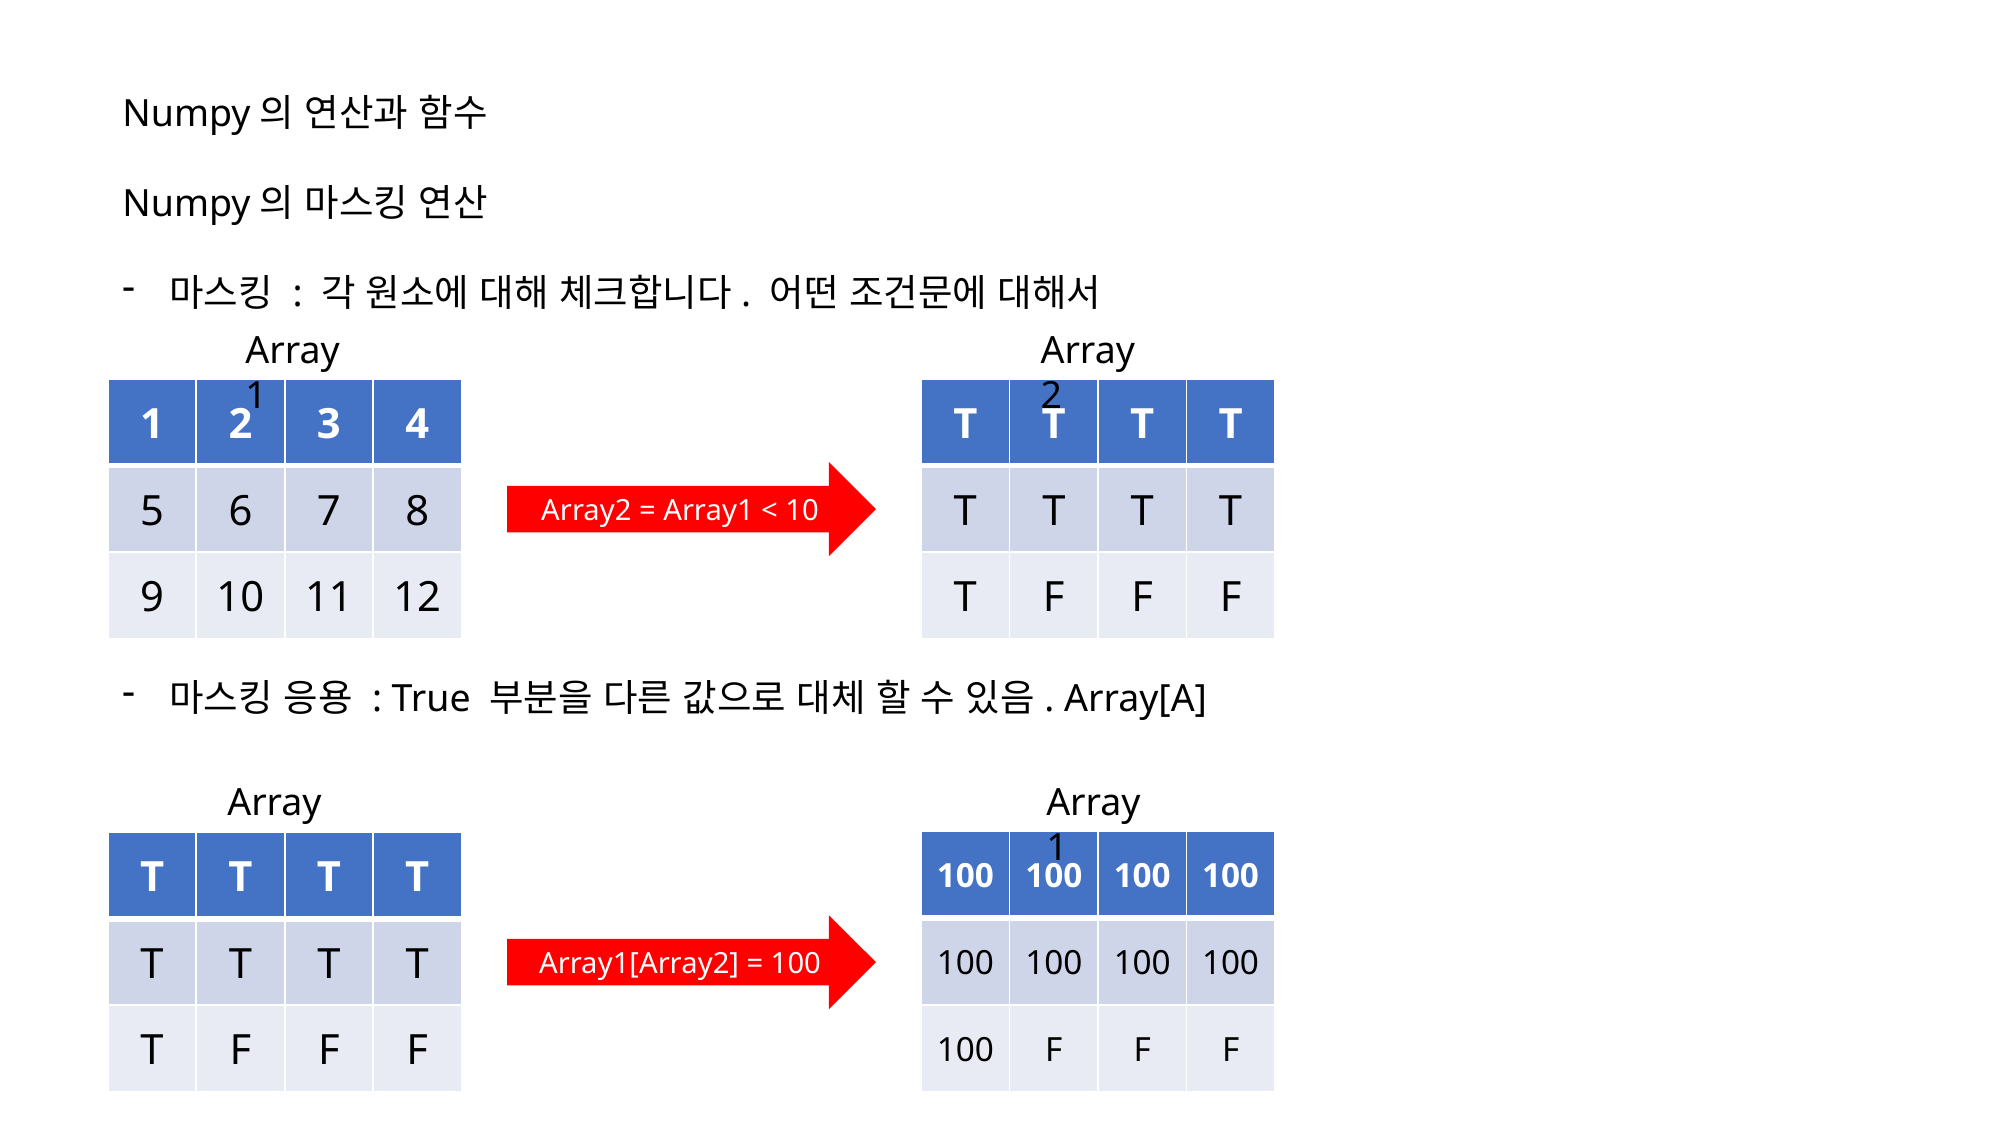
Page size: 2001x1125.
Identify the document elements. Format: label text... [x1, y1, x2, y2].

table_cell F [374, 1006, 461, 1091]
text_box Array2 [212, 770, 357, 831]
table_cell F [1010, 1006, 1097, 1091]
text_box Array1 [230, 318, 375, 424]
table_header T [1010, 380, 1097, 463]
table_header T [922, 380, 1009, 463]
table_cell F [1099, 553, 1186, 638]
table_header T [197, 833, 284, 916]
table_header 100 [1187, 832, 1274, 915]
table_cell T [374, 922, 461, 1004]
table_cell F [1187, 1006, 1274, 1091]
table_cell T [1010, 468, 1097, 551]
table_cell 10 [197, 553, 284, 638]
table_cell T [197, 922, 284, 1004]
table_header 2 [197, 380, 284, 463]
table_header 4 [374, 380, 461, 463]
table_header 100 [922, 832, 1009, 915]
table_cell 100 [1010, 921, 1097, 1004]
table_header T [286, 833, 372, 916]
table_cell F [1010, 553, 1097, 638]
text_box Array1[Array2] = 100 [507, 915, 876, 1010]
table_header T [374, 833, 461, 916]
table_header T [1099, 380, 1186, 463]
table_cell T [109, 1006, 195, 1091]
table_cell T [286, 922, 372, 1004]
table_cell T [922, 553, 1009, 638]
table_cell 7 [286, 468, 372, 551]
table_cell 11 [286, 553, 372, 638]
table_cell 100 [922, 921, 1009, 1004]
table_header 1 [109, 380, 195, 463]
table_header 100 [1099, 832, 1186, 915]
table_cell 100 [1187, 921, 1274, 1004]
table_cell 6 [197, 468, 284, 551]
table_cell T [109, 922, 195, 1004]
table_cell 100 [922, 1006, 1009, 1091]
text_box Array2 [1025, 318, 1171, 424]
table_cell 9 [109, 553, 195, 638]
table_cell 12 [374, 553, 461, 638]
table_cell 8 [374, 468, 461, 551]
table_cell T [922, 468, 1009, 551]
table_cell 100 [1099, 921, 1186, 1004]
table_cell F [286, 1006, 372, 1091]
table_cell F [1099, 1006, 1186, 1091]
table_header 100 [1010, 832, 1097, 915]
text_box Numpy의 연산과 함수 Numpy의 마스킹 연산 마스킹 : 각 원소에 대해 체크합니다. 어떤 조건문에 대해서 마스킹 응용 : True 부분을 다른 값으로 대체 할 수 있음. Array[A] [107, 81, 1927, 772]
text_box Array1 [1031, 770, 1176, 875]
table_header 3 [286, 424, 372, 463]
text_box Array2 = Array1 < 10 [507, 462, 876, 557]
table_cell F [1187, 553, 1274, 638]
table_cell F [197, 1006, 284, 1091]
table_header T [1187, 380, 1274, 463]
table_cell 5 [109, 468, 195, 551]
table_cell T [1099, 468, 1186, 551]
table_header T [109, 833, 195, 916]
table_cell T [1187, 468, 1274, 551]
